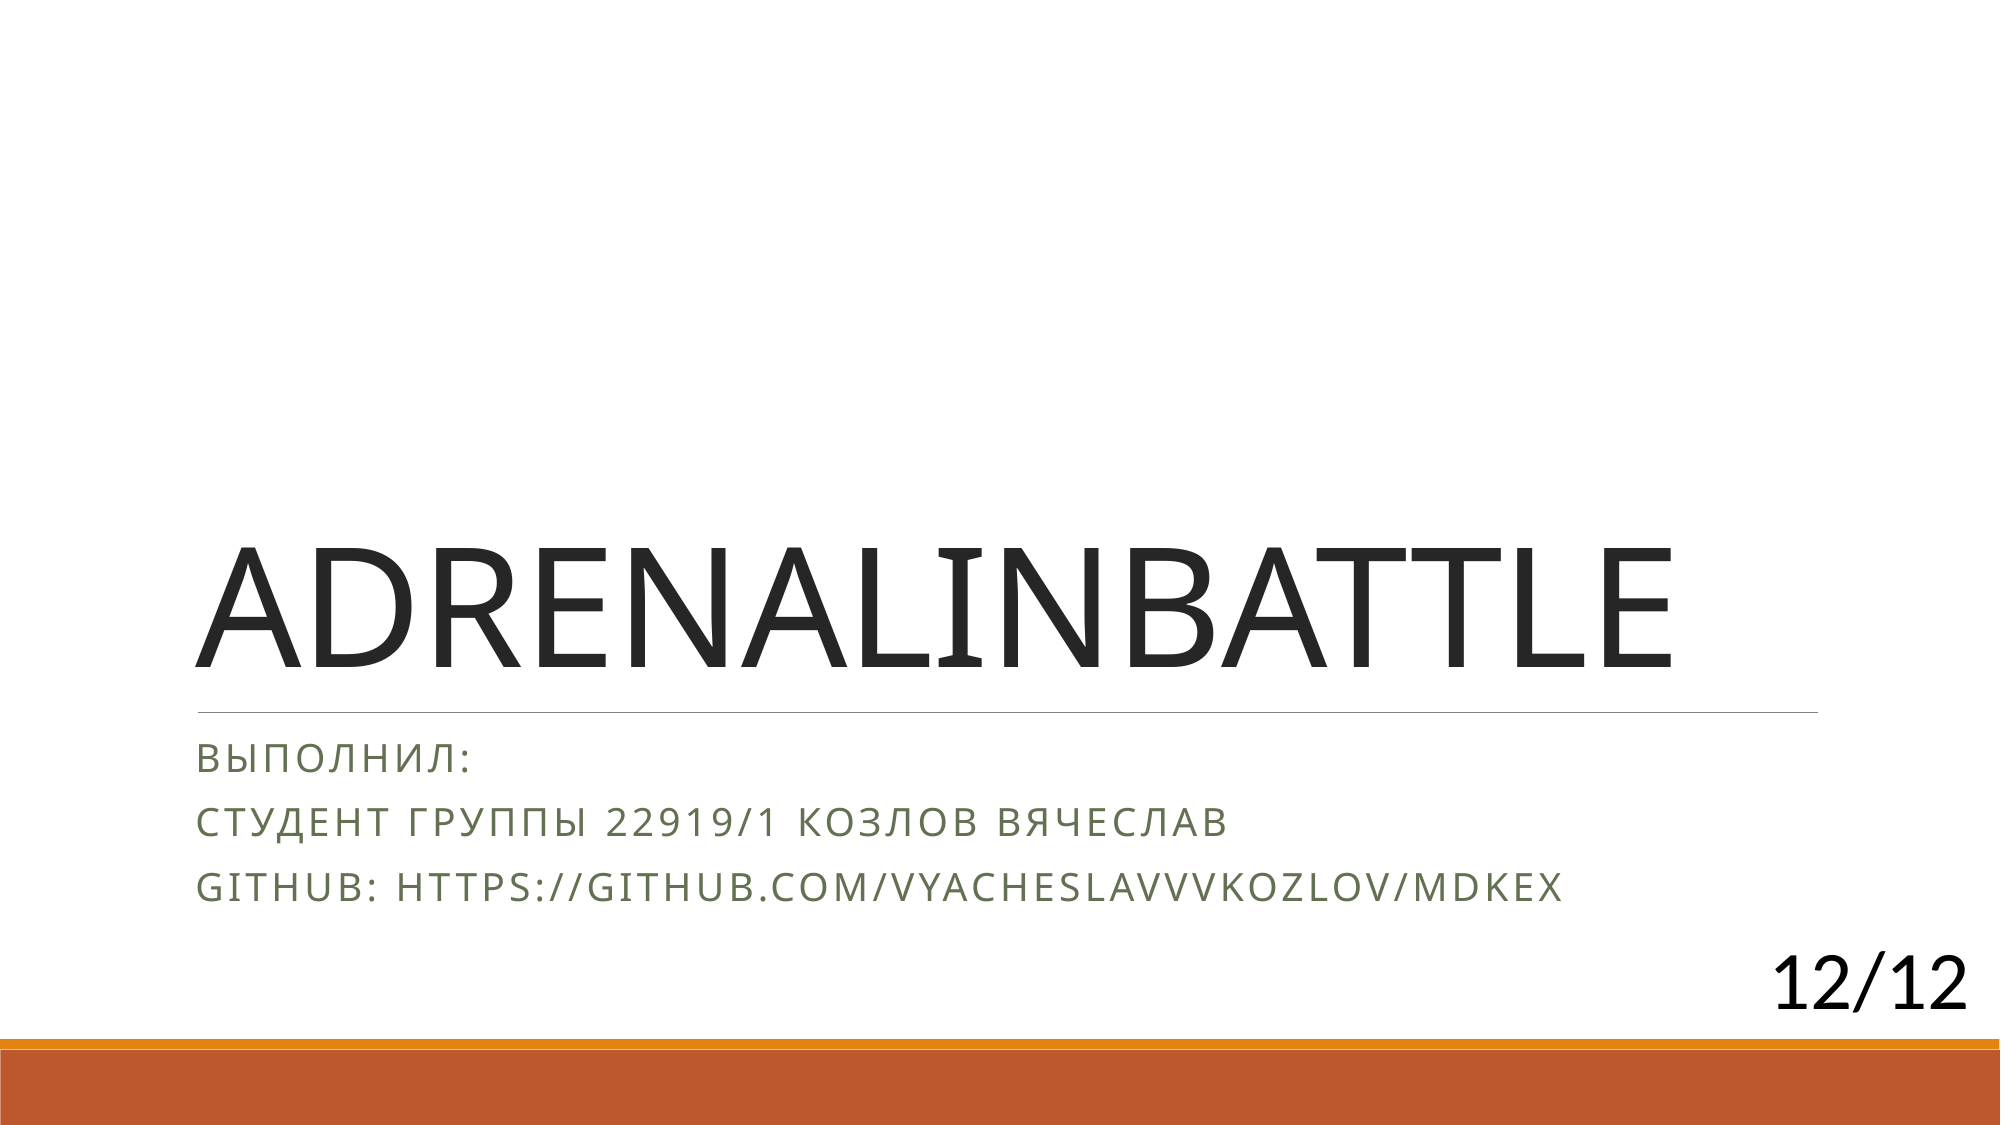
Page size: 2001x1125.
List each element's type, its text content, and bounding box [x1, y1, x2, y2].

title ADRENALINBATTLE [180, 124, 1830, 710]
text_box 12/12 [1753, 918, 2000, 1034]
subtitle Выполнил: Студент группы 22919/1 Козлов Вячеслав Github: https://github.com/VyacheslaVVVKozlov/MDKEX [180, 730, 1831, 919]
